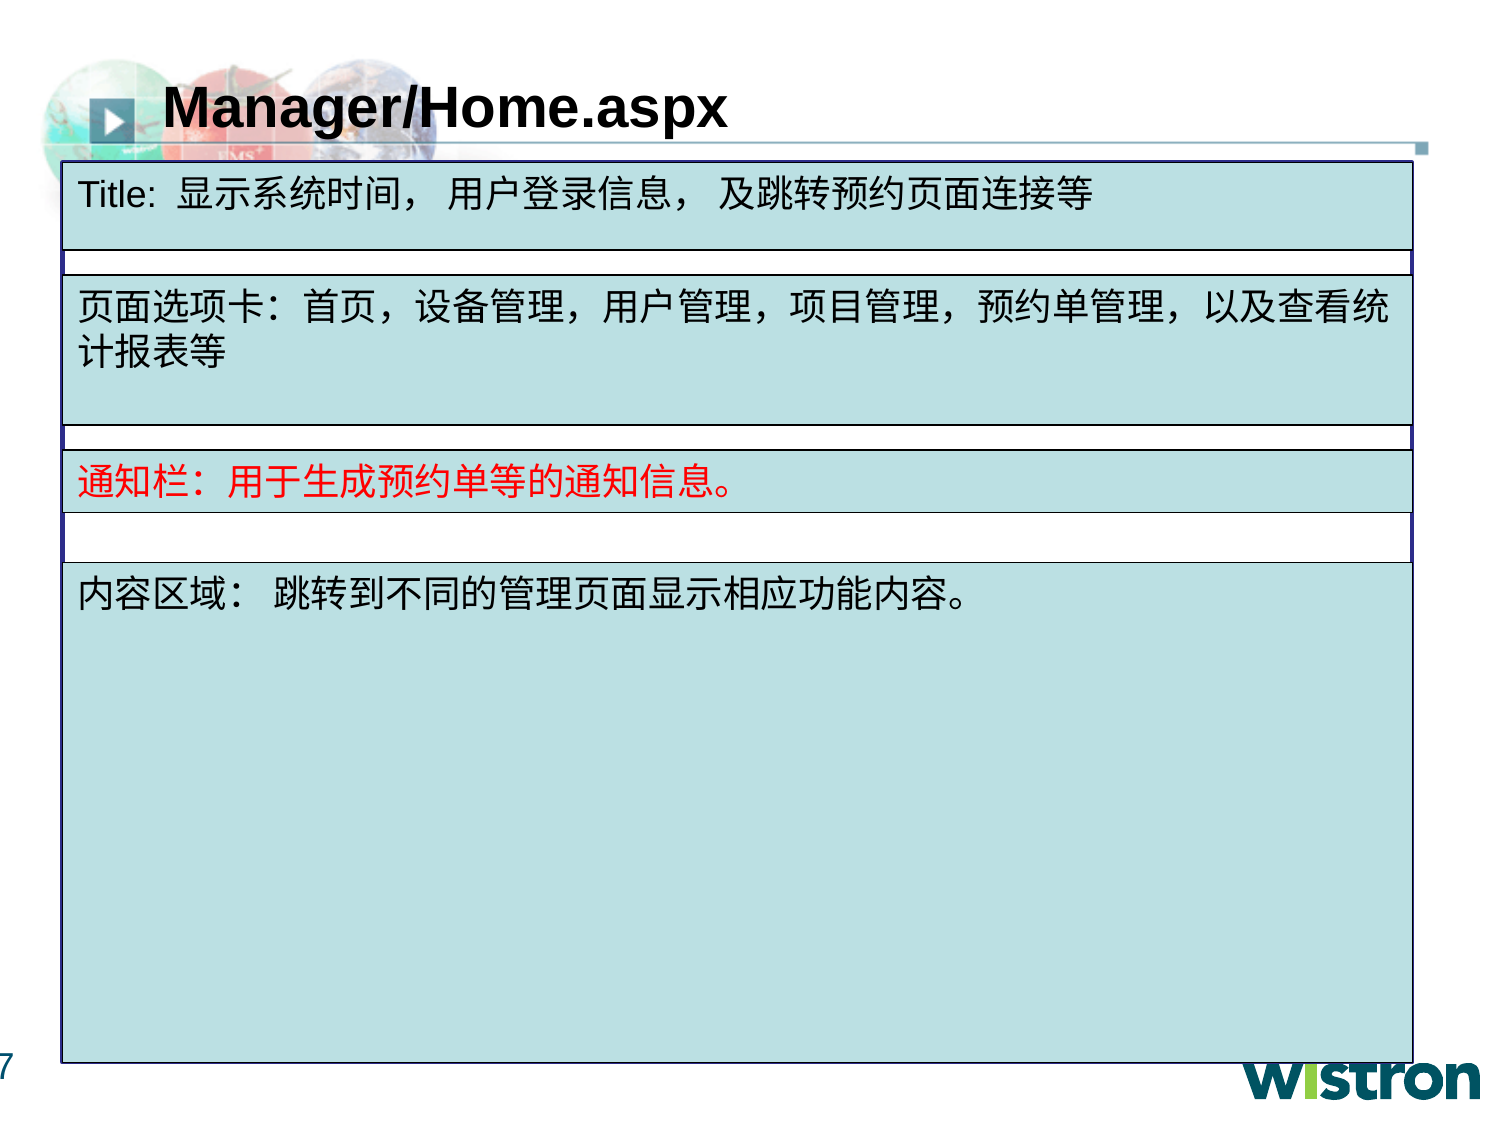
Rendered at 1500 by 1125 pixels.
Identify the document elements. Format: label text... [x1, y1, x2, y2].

title Manager/Home.aspx [147, 35, 1415, 173]
picture [0, 7, 1500, 253]
picture [8, 1059, 12, 1074]
text_box 通知栏：用于生成预约单等的通知信息。 [62, 449, 1413, 513]
text_box 页面选项卡：首页，设备管理，用户管理，项目管理，预约单管理，以及查看统计报表等 [62, 274, 1413, 425]
text_box 内容区域： 跳转到不同的管理页面显示相应功能内容。 [62, 562, 1413, 1063]
text_box Title: 显示系统时间， 用户登录信息， 及跳转预约页面连接等 [62, 162, 1413, 250]
text_box [60, 160, 1414, 1064]
